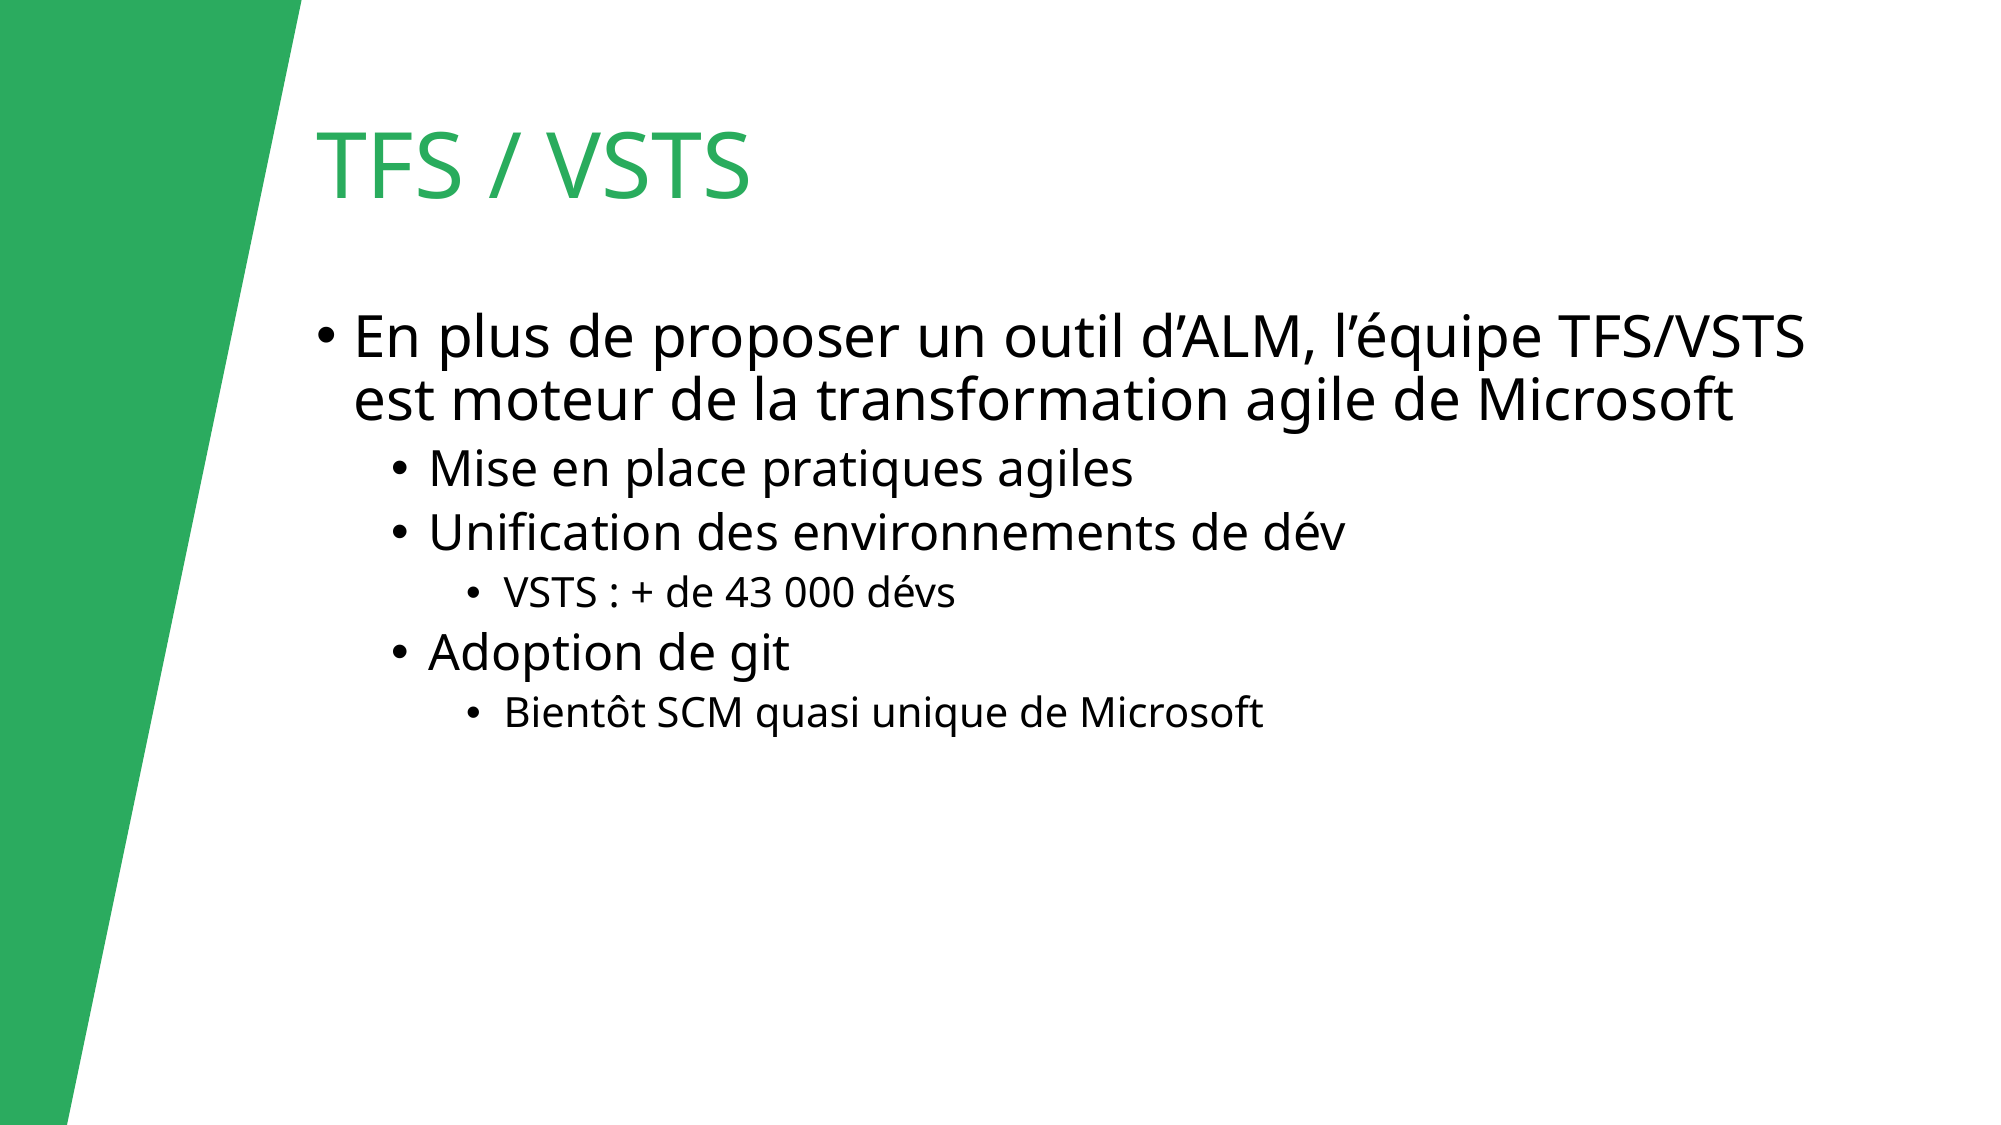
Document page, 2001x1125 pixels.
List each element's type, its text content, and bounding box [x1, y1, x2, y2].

title TFS / VSTS [301, 59, 1863, 278]
list En plus de proposer un outil d’ALM, l’équipe TFS/VSTS est moteur de la transformation agile de Microsoft Mise en place pratiques agiles Unification des environnements de dév VSTS : + de 43 000 dévs Adoption de git Bientôt SCM quasi unique de Microsoft [301, 299, 1863, 1014]
